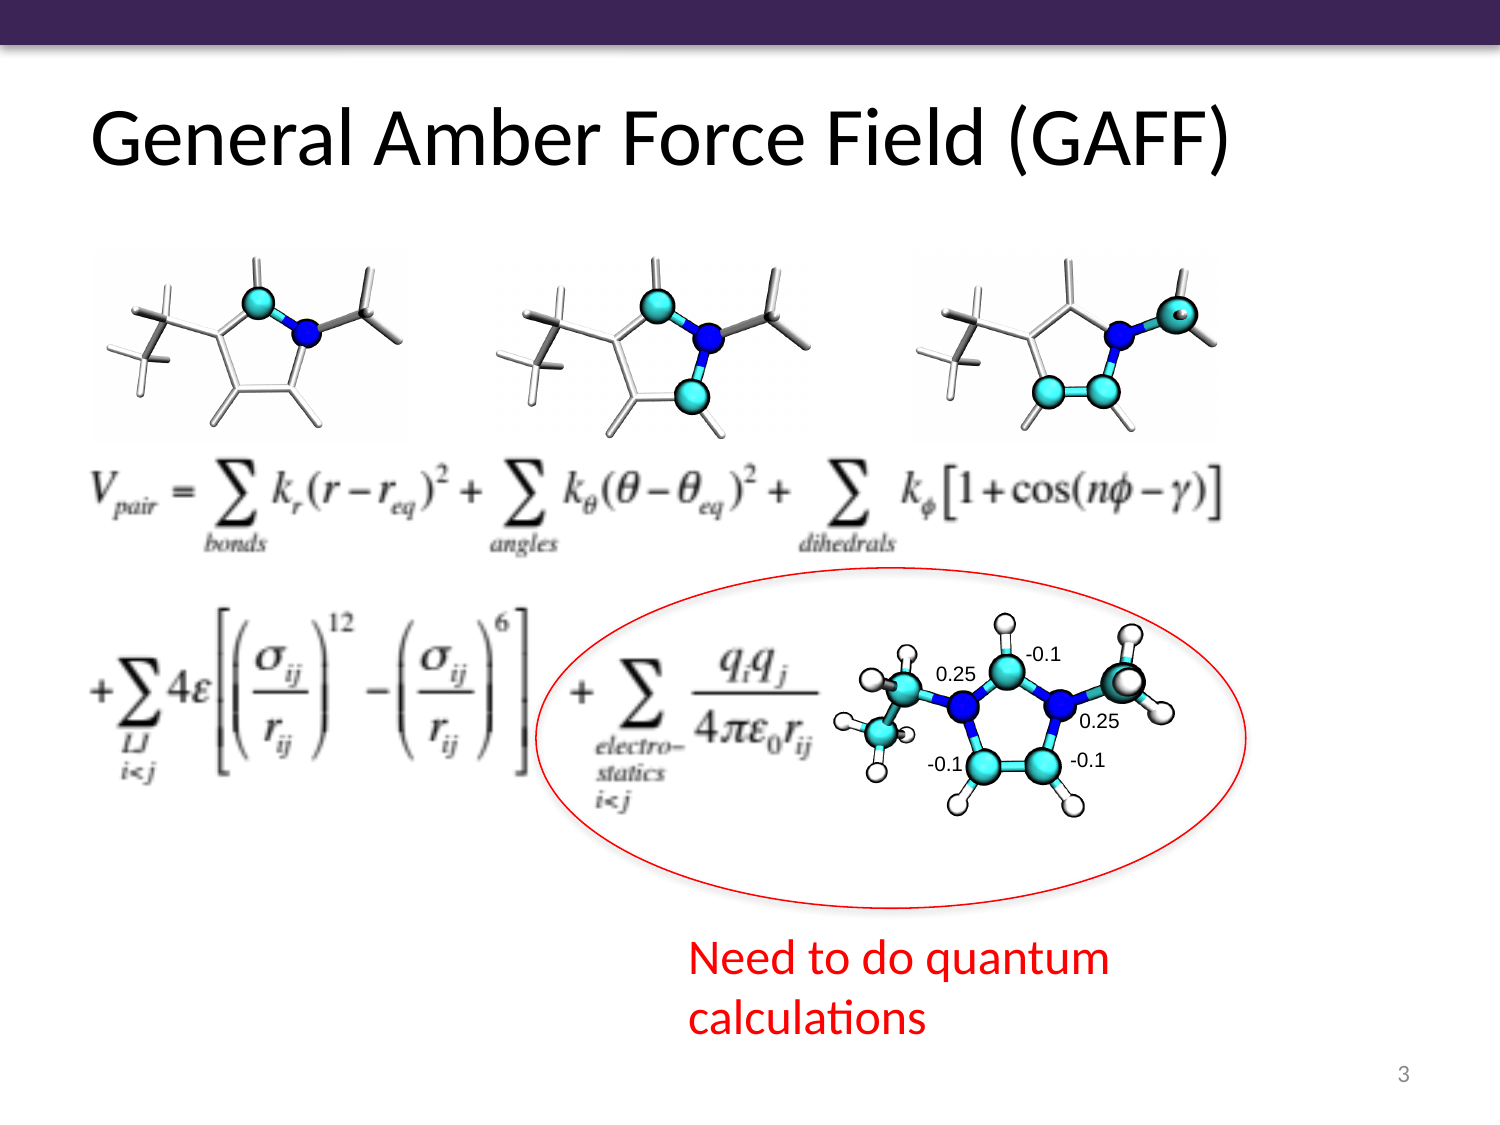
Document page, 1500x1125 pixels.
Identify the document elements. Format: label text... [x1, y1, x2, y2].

picture [91, 249, 408, 446]
text_box [1230, 686, 1247, 790]
title General Amber Force Field (GAFF) [75, 58, 1425, 213]
picture [908, 249, 1220, 446]
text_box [85, 422, 1226, 821]
text_box [590, 830, 1191, 910]
picture [494, 249, 814, 446]
picture [822, 612, 1178, 821]
text_box [0, 0, 1500, 45]
slide_number 2 [1074, 1042, 1425, 1103]
text_box Need to do quantum calculations [673, 916, 1155, 1052]
